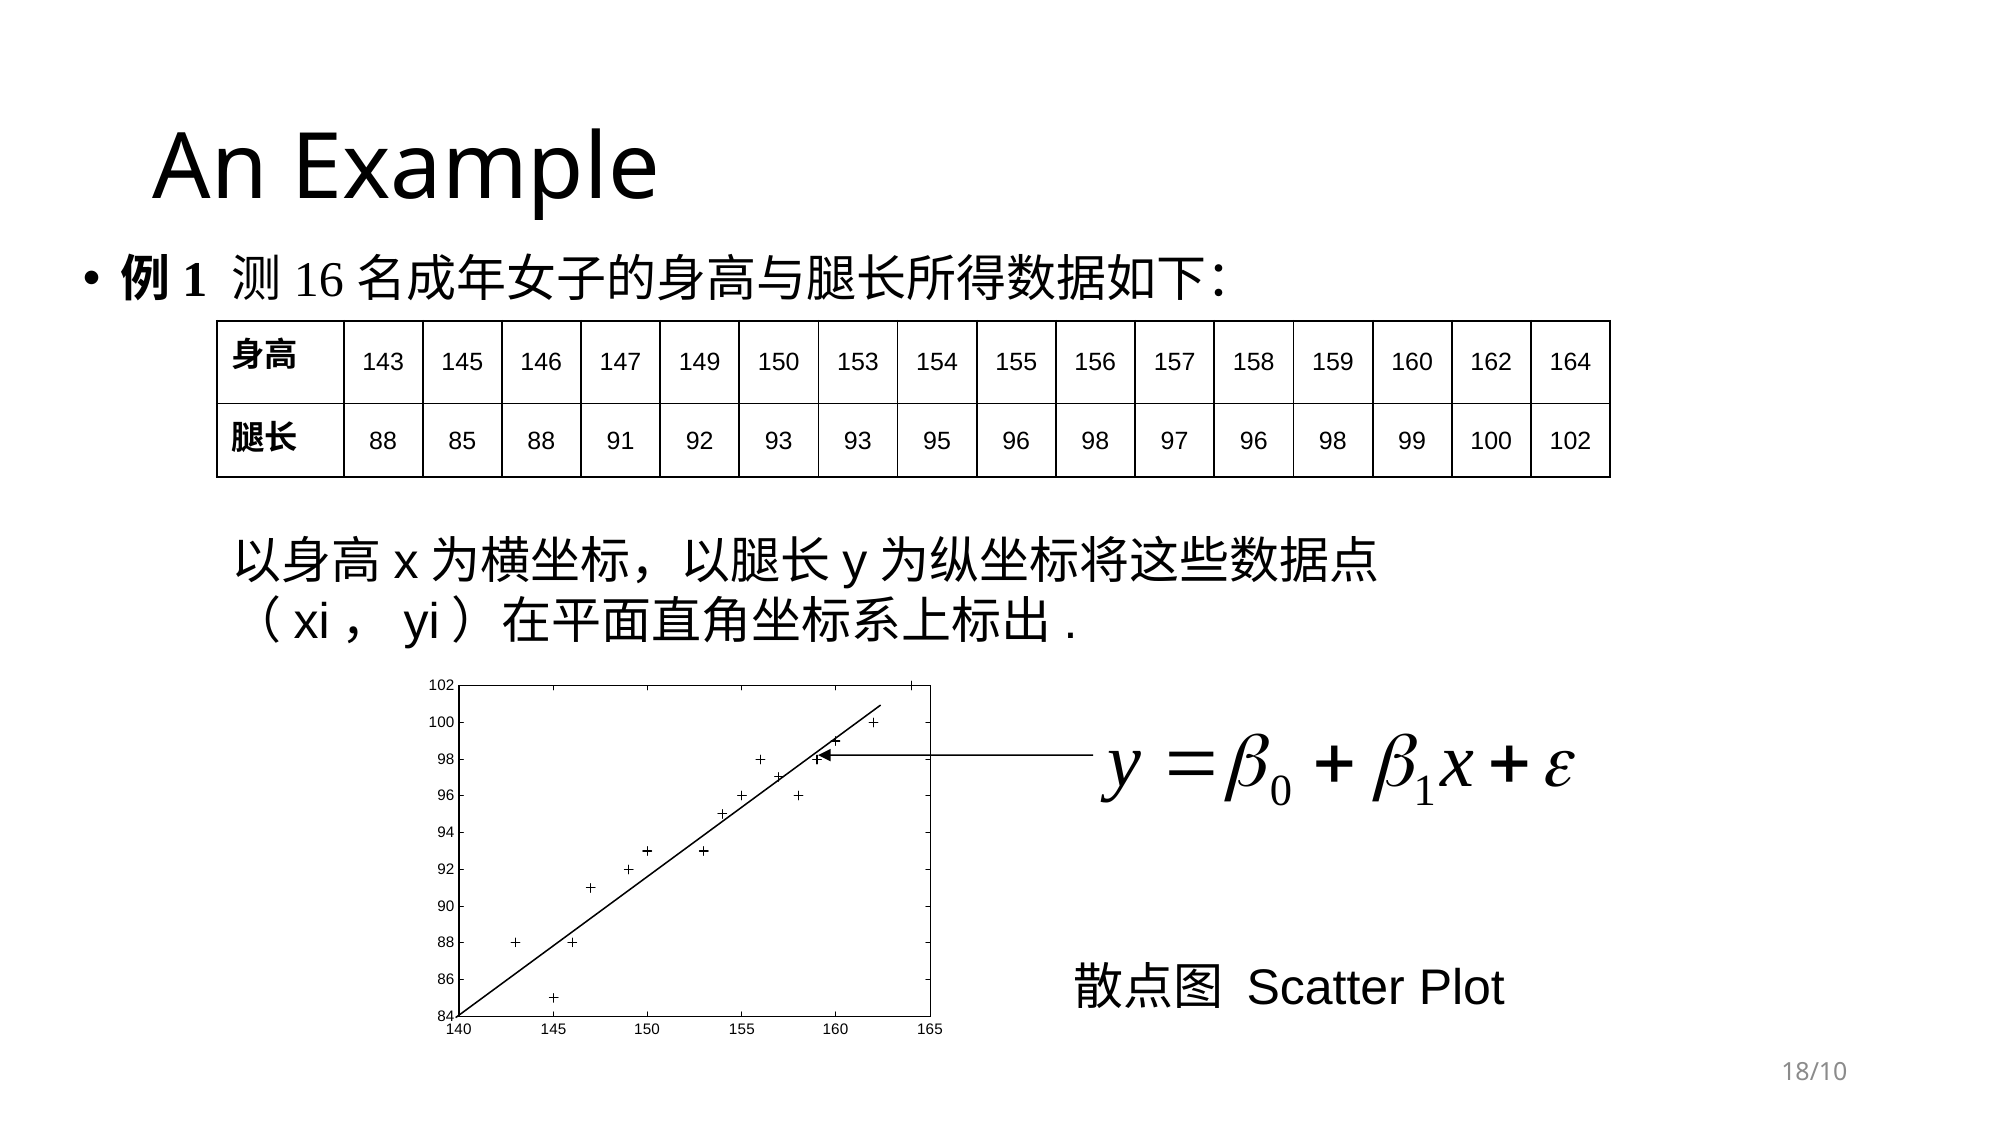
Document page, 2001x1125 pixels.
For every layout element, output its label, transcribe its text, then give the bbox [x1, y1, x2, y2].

table_header 身高 [218, 322, 343, 403]
table_header 143 [345, 322, 422, 403]
table_cell 99 [1374, 404, 1451, 476]
table_header 154 [898, 322, 976, 403]
table_cell 102 [1532, 404, 1609, 476]
table_cell 100 [1453, 404, 1530, 476]
table_header 149 [661, 322, 738, 403]
table_header 162 [1453, 322, 1530, 403]
text_box 散点图 Scatter Plot [1058, 947, 1520, 1023]
table_cell 98 [1057, 404, 1134, 476]
text_box 以身高x为横坐标，以腿长y为纵坐标将这些数据点（xi，yi）在平面直角坐标系上标出. [216, 520, 1595, 656]
table_header 160 [1374, 322, 1451, 403]
table_cell 腿长 [218, 404, 343, 476]
table_cell 98 [1294, 404, 1372, 476]
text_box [1088, 710, 1598, 825]
table_header 145 [424, 322, 501, 403]
table_header 158 [1215, 322, 1293, 403]
table_header 147 [582, 322, 659, 403]
table_header 159 [1294, 322, 1372, 403]
table_header 155 [978, 322, 1055, 403]
slide_number 18/10 [1412, 1042, 1863, 1103]
table_cell 88 [345, 404, 422, 476]
table_cell 91 [582, 404, 659, 476]
table_cell 93 [740, 404, 818, 476]
table_cell 97 [1136, 404, 1213, 476]
table_header 157 [1136, 322, 1213, 403]
table_header 153 [819, 322, 897, 403]
table_cell 92 [661, 404, 738, 476]
table_header 146 [503, 322, 580, 403]
title An Example [137, 59, 1863, 278]
table_header 164 [1532, 322, 1609, 403]
table_cell 96 [1215, 404, 1293, 476]
table_cell 93 [819, 404, 897, 476]
table_cell 85 [424, 404, 501, 476]
list 例1 测16名成年女子的身高与腿长所得数据如下： [67, 245, 1235, 899]
table_header 156 [1057, 322, 1134, 403]
table_header 150 [740, 322, 818, 403]
table_cell 95 [898, 404, 976, 476]
table_cell 96 [978, 404, 1055, 476]
table_cell 88 [503, 404, 580, 476]
picture [380, 655, 981, 1057]
